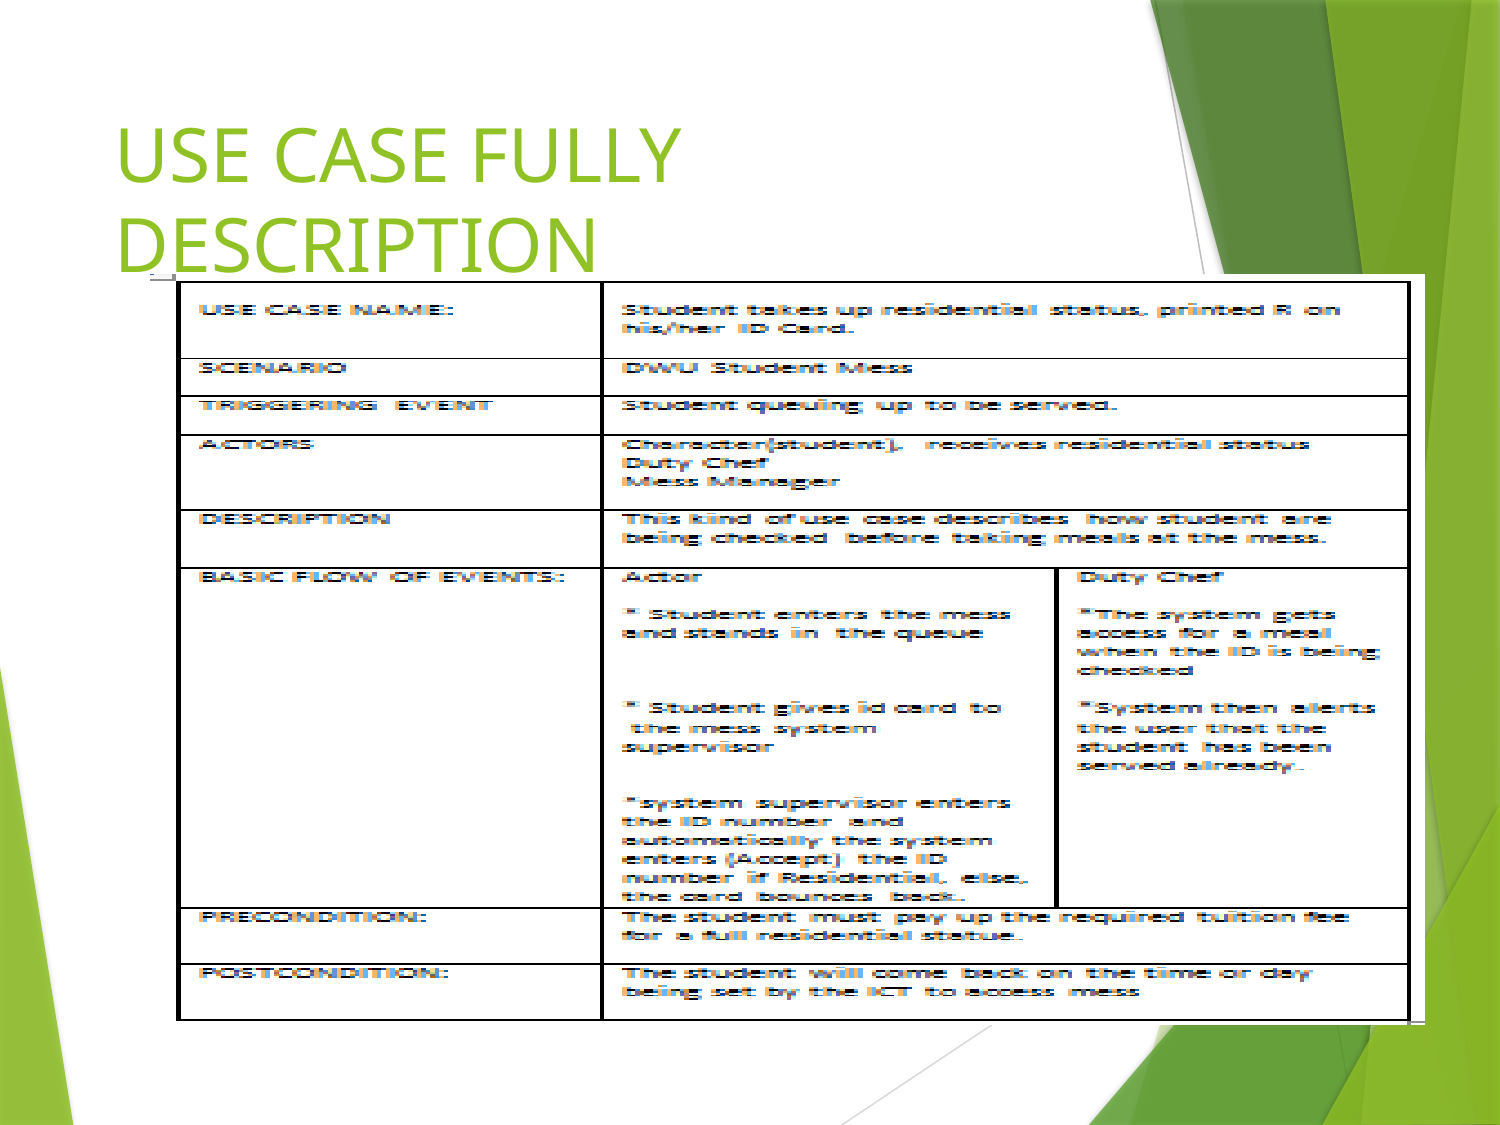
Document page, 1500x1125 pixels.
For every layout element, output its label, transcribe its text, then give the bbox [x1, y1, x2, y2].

picture [149, 274, 1426, 1026]
title USE CASE FULLY DESCRIPTION [99, 99, 1142, 317]
